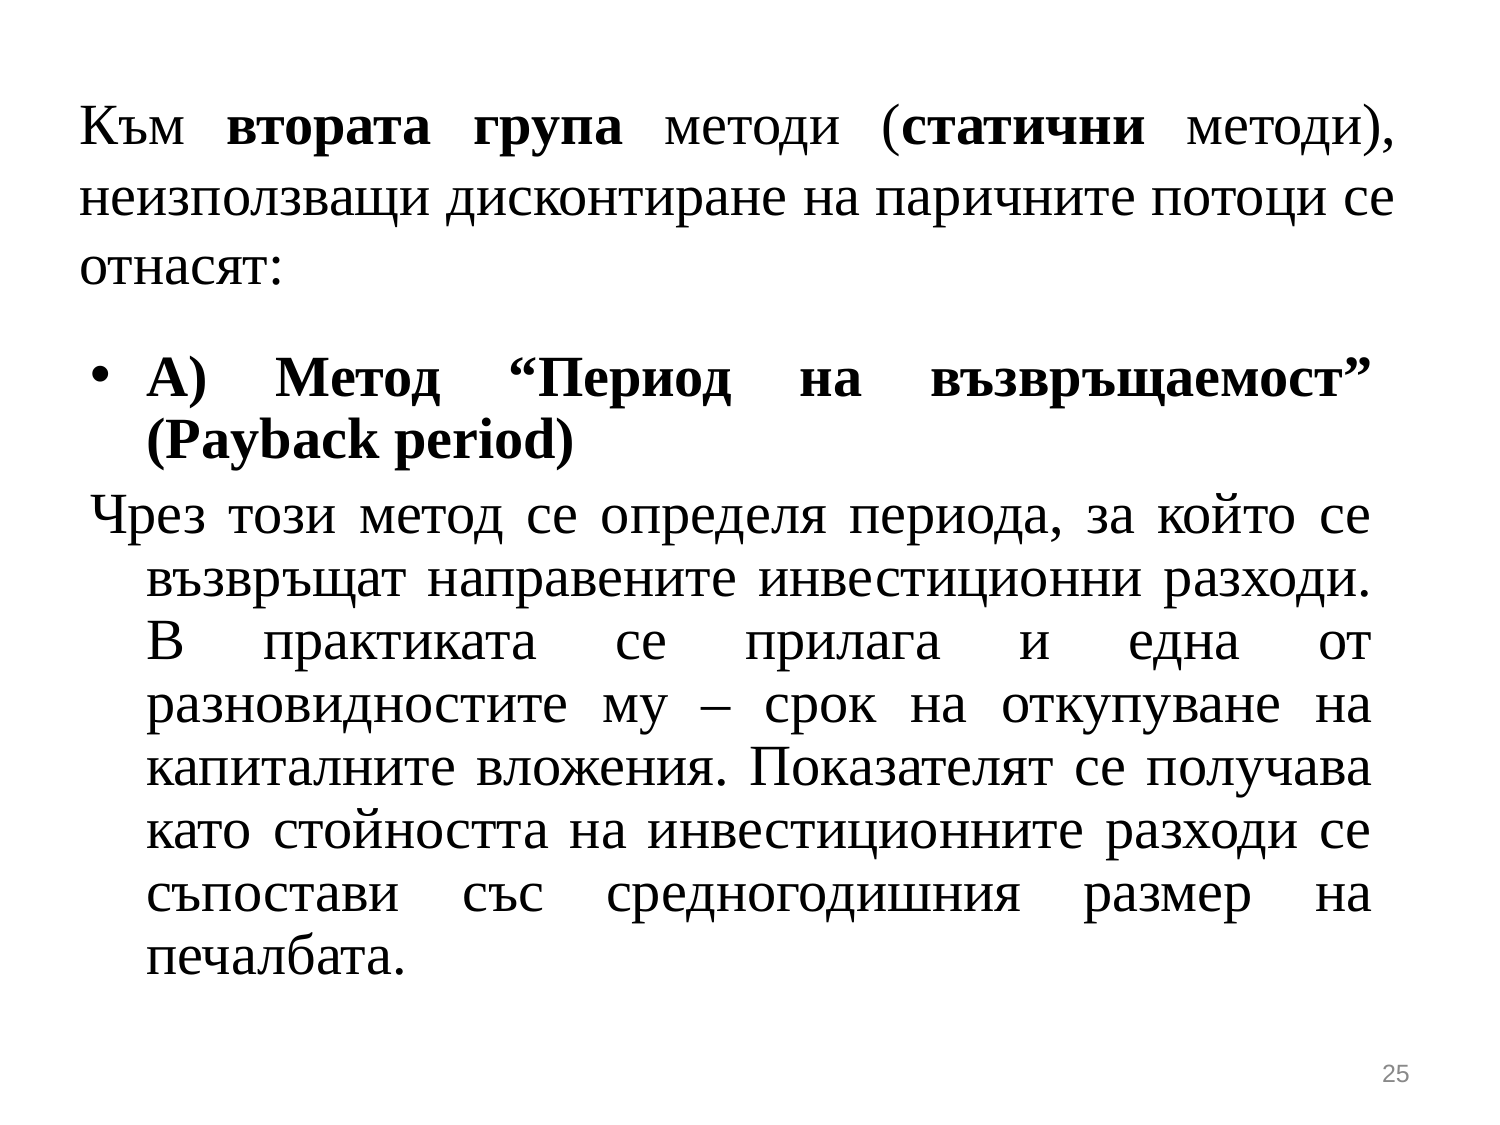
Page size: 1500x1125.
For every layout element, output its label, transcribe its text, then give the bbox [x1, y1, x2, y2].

slide_number 25 [1074, 1042, 1425, 1103]
title Към втората група методи (статични методи), неизползващи дисконтиране на паричните потоци се отнасят: [64, 45, 1412, 338]
list А) Метод “Период на възвръщаемост” (Payback period) Чрез този метод се определя периода, за който се възвръщат направените инвестиционни разходи. В практиката се прилага и една от разновидностите му – срок на откупуване на капиталните вложения. Показателят се получава като стойността на инвестиционните разходи се съпостави със средногодишния размер на печалбата. [75, 338, 1388, 1007]
